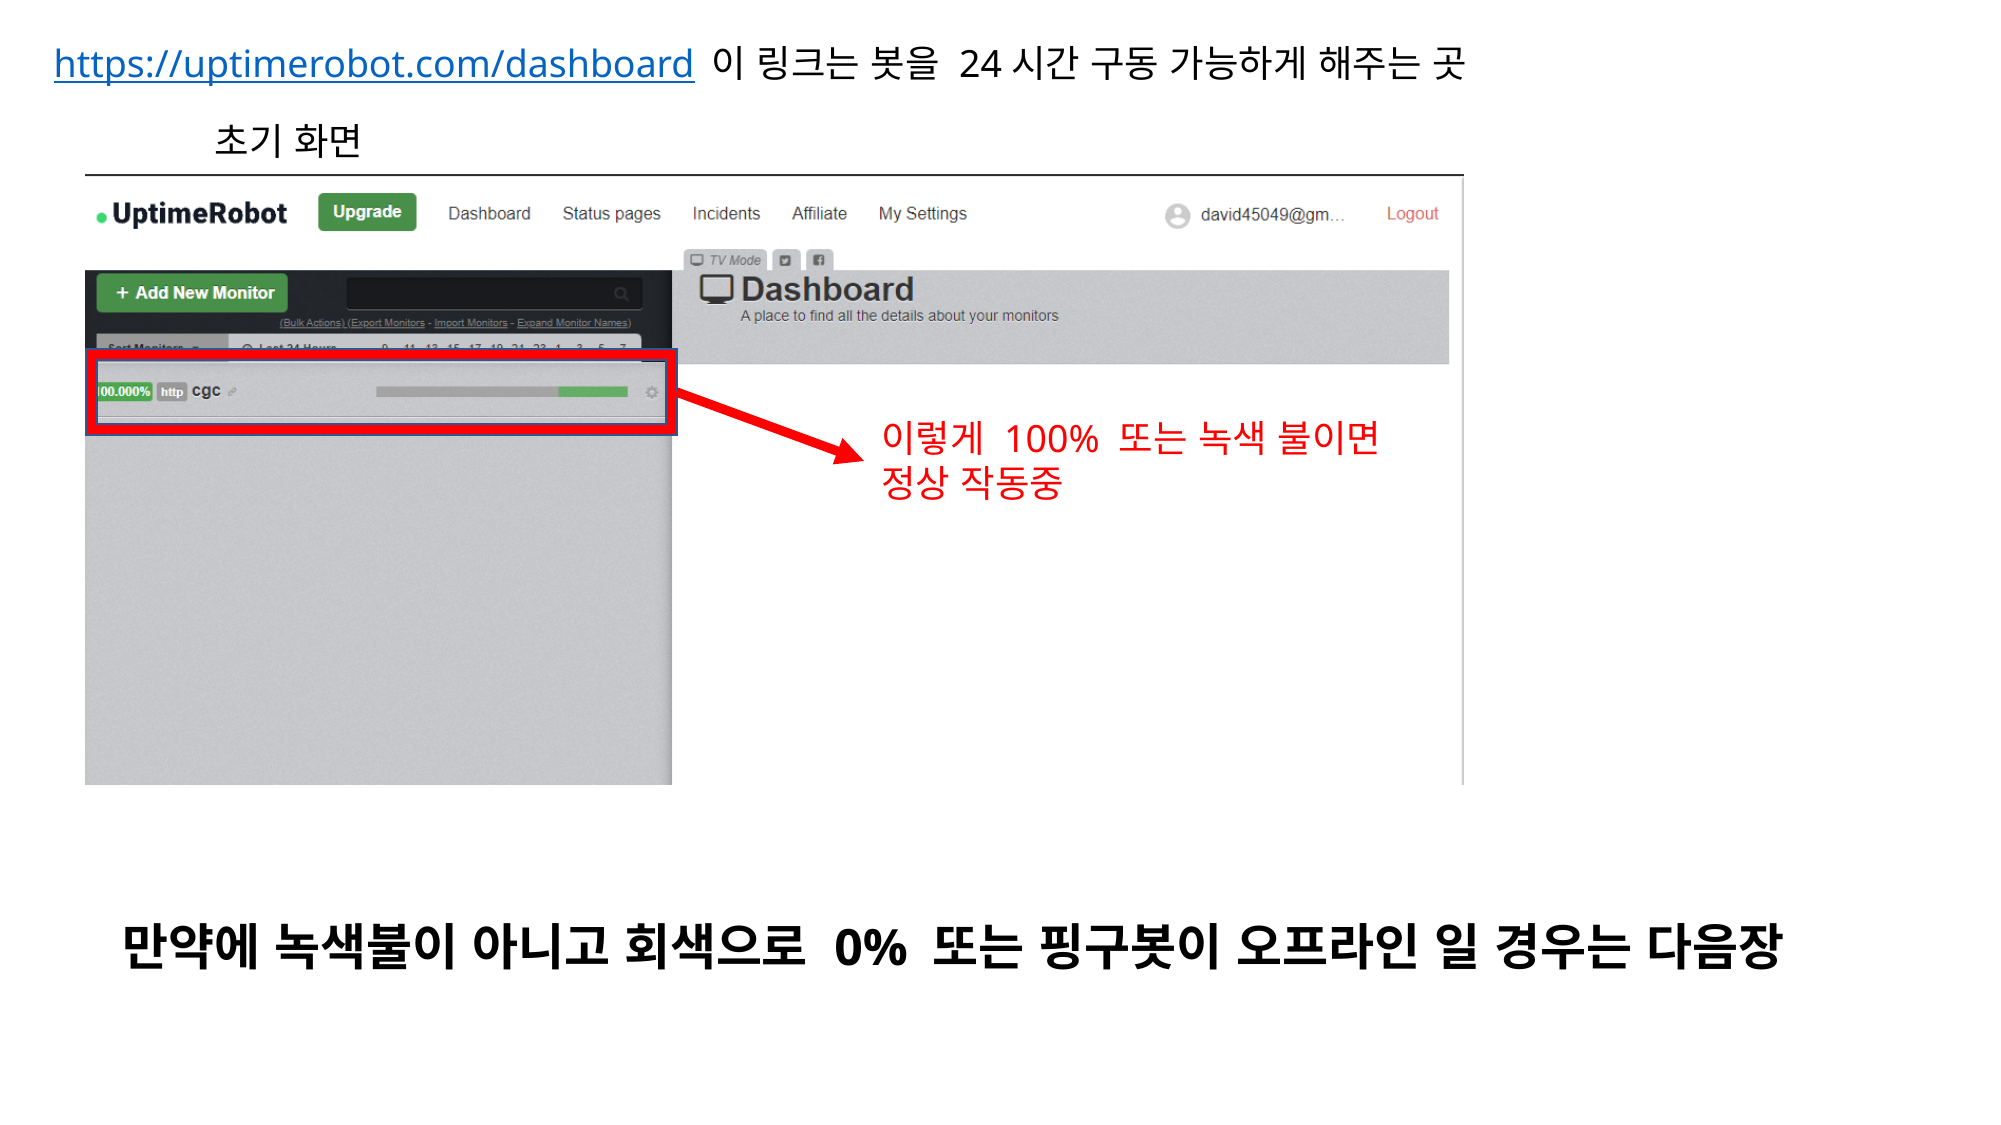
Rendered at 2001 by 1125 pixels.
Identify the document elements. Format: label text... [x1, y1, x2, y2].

text_box 만약에 녹색불이 아니고 회색으로 0% 또는 핑구봇이 오프라인 일 경우는 다음장 [107, 907, 1965, 1043]
text_box 초기 화면 [200, 110, 1199, 174]
text_box 이 링크는 봇을 24시간 구동 가능하게 해주는 곳 [696, 32, 1696, 138]
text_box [676, 391, 865, 461]
text_box https://uptimerobot.com/dashboard [38, 32, 696, 99]
picture [85, 174, 1464, 785]
